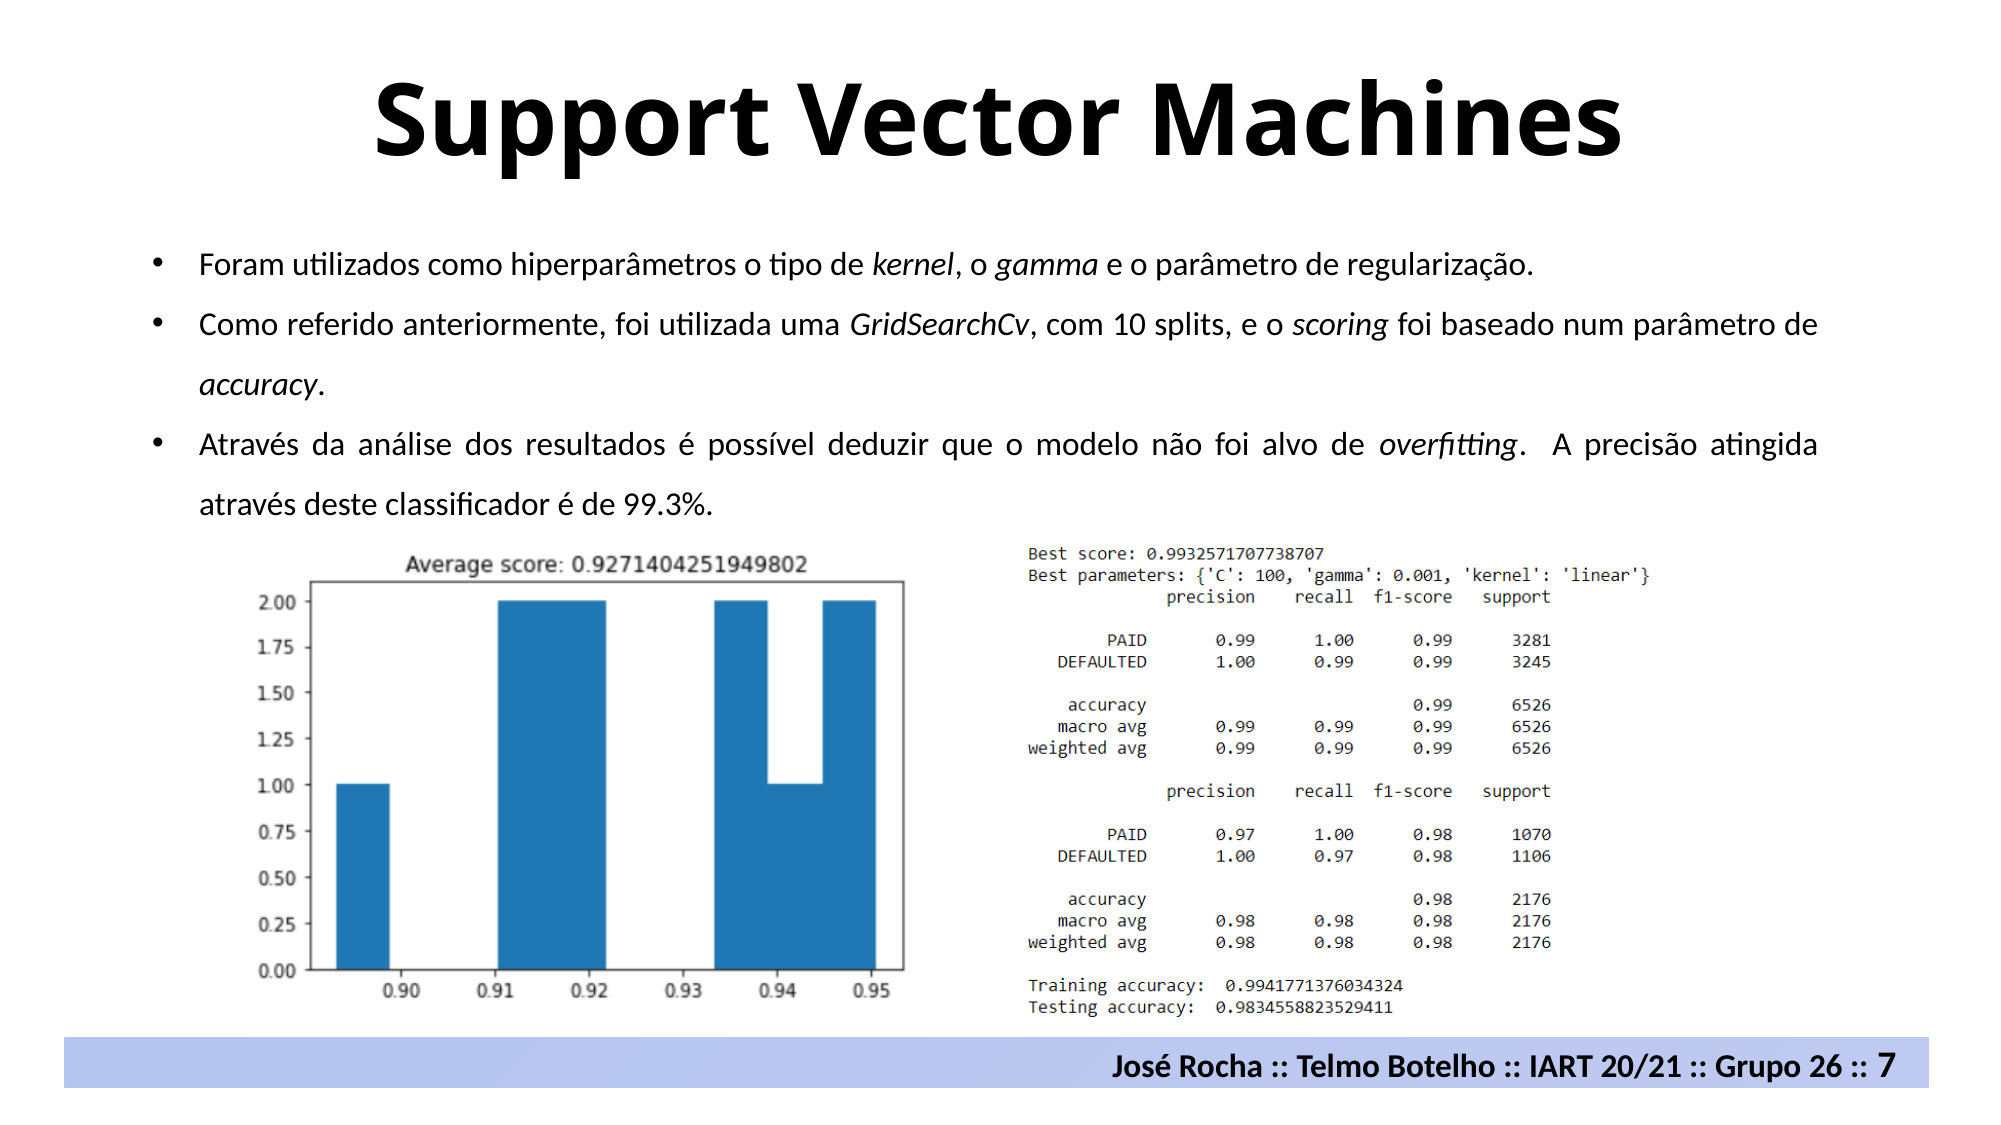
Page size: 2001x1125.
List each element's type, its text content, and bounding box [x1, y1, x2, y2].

text_box José Rocha :: Telmo Botelho :: IART 20/21 :: Grupo 26 :: 7 [1097, 1032, 1932, 1092]
text_box Foram utilizados como hiperparâmetros o tipo de kernel, o gamma e o parâmetro de regularização. Como referido anteriormente, foi utilizada uma GridSearchCv, com 10 splits, e o scoring foi baseado num parâmetro de accuracy. Através da análise dos resultados é possível deduzir que o modelo não foi alvo de overfitting. A precisão atingida através deste classificador é de 99.3%. [137, 215, 1834, 530]
picture [250, 542, 918, 1019]
text_box Support Vector Machines [137, 5, 1863, 185]
text_box [63, 1036, 1097, 1089]
picture [1023, 542, 1706, 1019]
